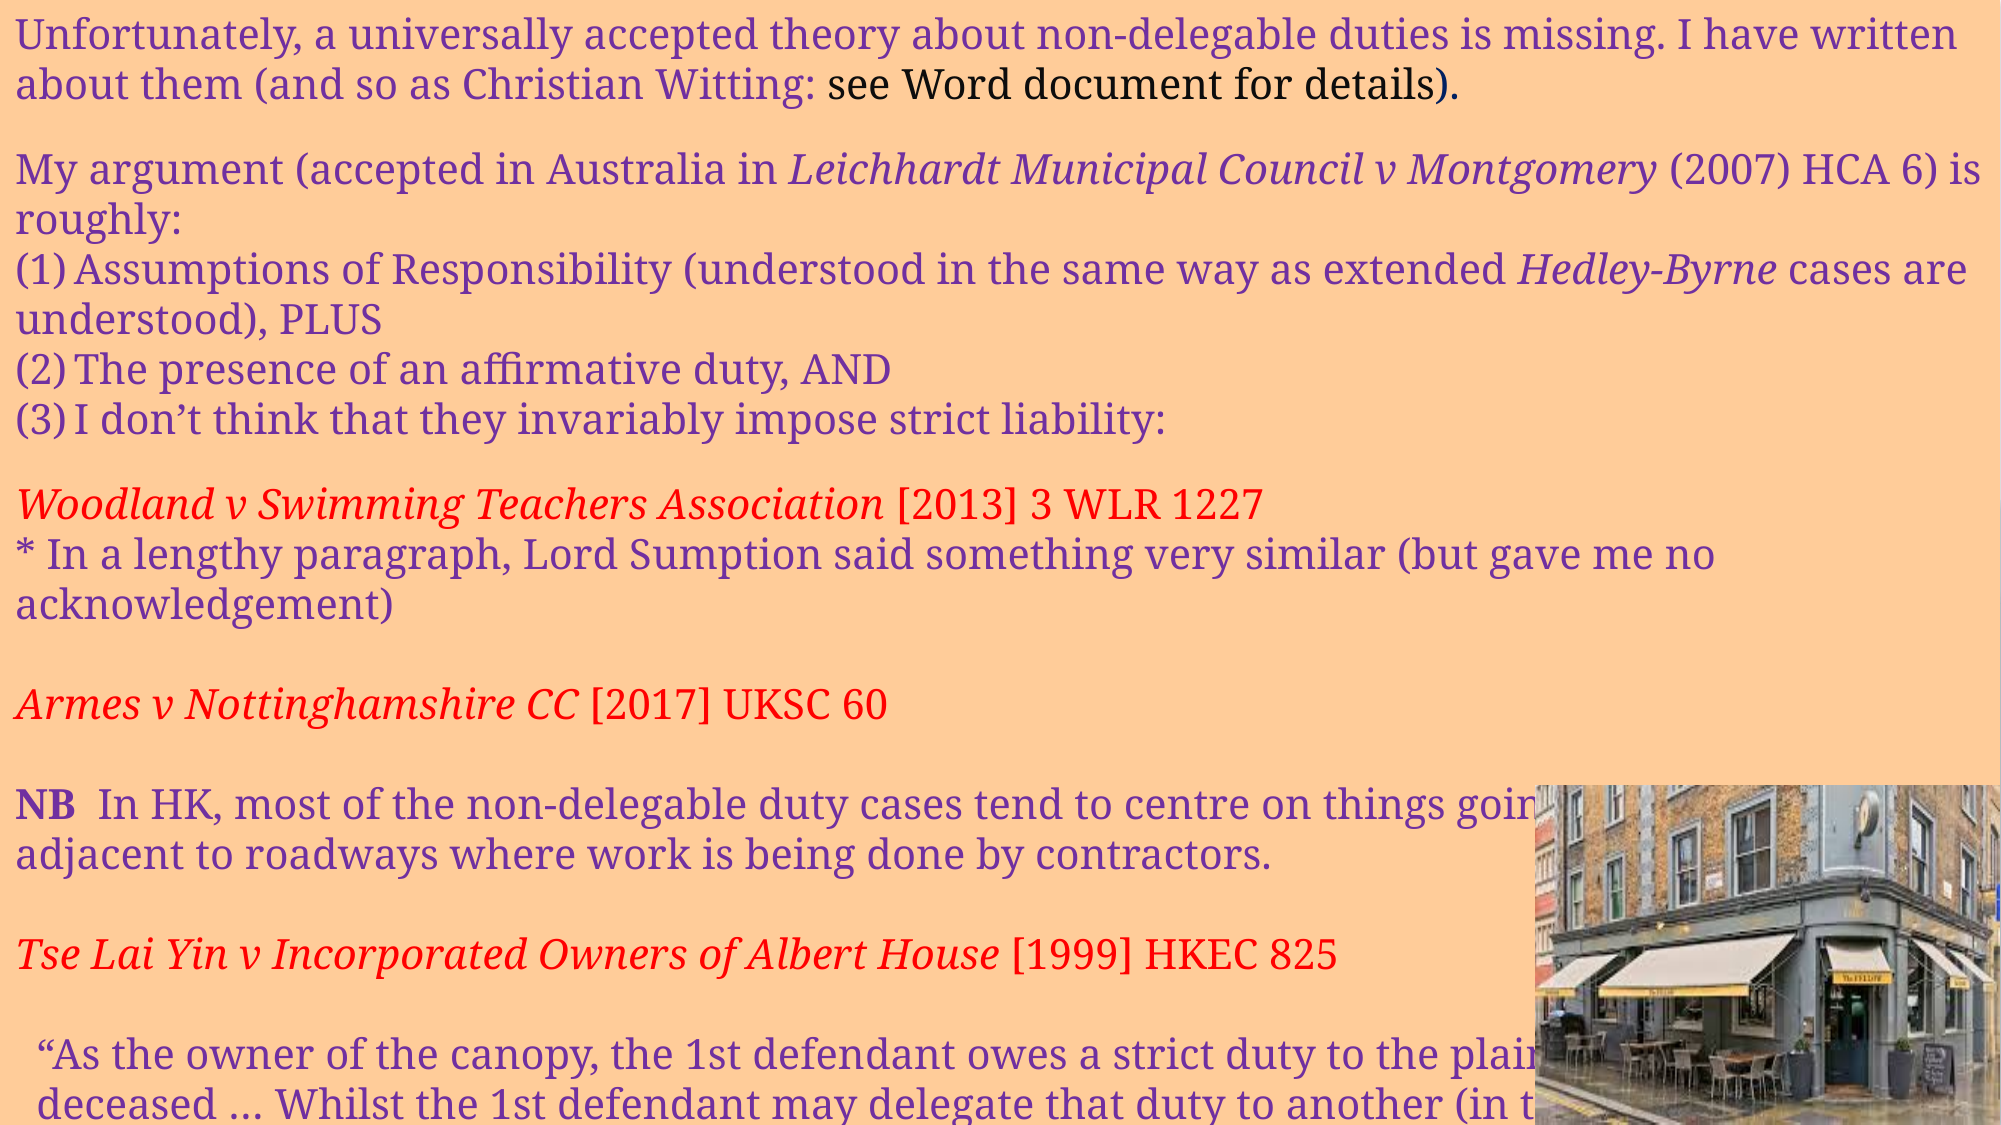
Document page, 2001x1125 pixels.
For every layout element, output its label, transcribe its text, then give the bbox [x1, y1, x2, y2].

title Unfortunately, a universally accepted theory about non-delegable duties is missing. I have written about them (and so as Christian Witting: see Word document for details). My argument (accepted in Australia in Leichhardt Municipal Council v Montgomery (2007) HCA 6) is roughly: (1) Assumptions of Responsibility (understood in the same way as extended Hedley-Byrne cases are understood), PLUS (2) The presence of an affirmative duty, AND (3) I don’t think that they invariably impose strict liability: Woodland v Swimming Teachers Association [2013] 3 WLR 1227 * In a lengthy paragraph, Lord Sumption said something very similar (but gave me no acknowledgement) Armes v Nottinghamshire CC [2017] UKSC 60 NB In HK, most of the non-delegable duty cases tend to centre on things going awry on buildings adjacent to roadways where work is being done by contractors. Tse Lai Yin v Incorporated Owners of Albert House [1999] HKEC 825 “As the owner of the canopy, the 1st defendant owes a strict duty to the plaintiffs and the deceased … Whilst the 1st defendant may delegate that duty to another (in this case the 2nd defendant), if that duty is not fulfilled by the 2nd defendant, then the 1st defendant’s duty is not discharged by such delegation … the 1st defendant’s duty is non-delegable”. (Suffiad J.) [0, 0, 2000, 1125]
picture [1534, 784, 2000, 1125]
